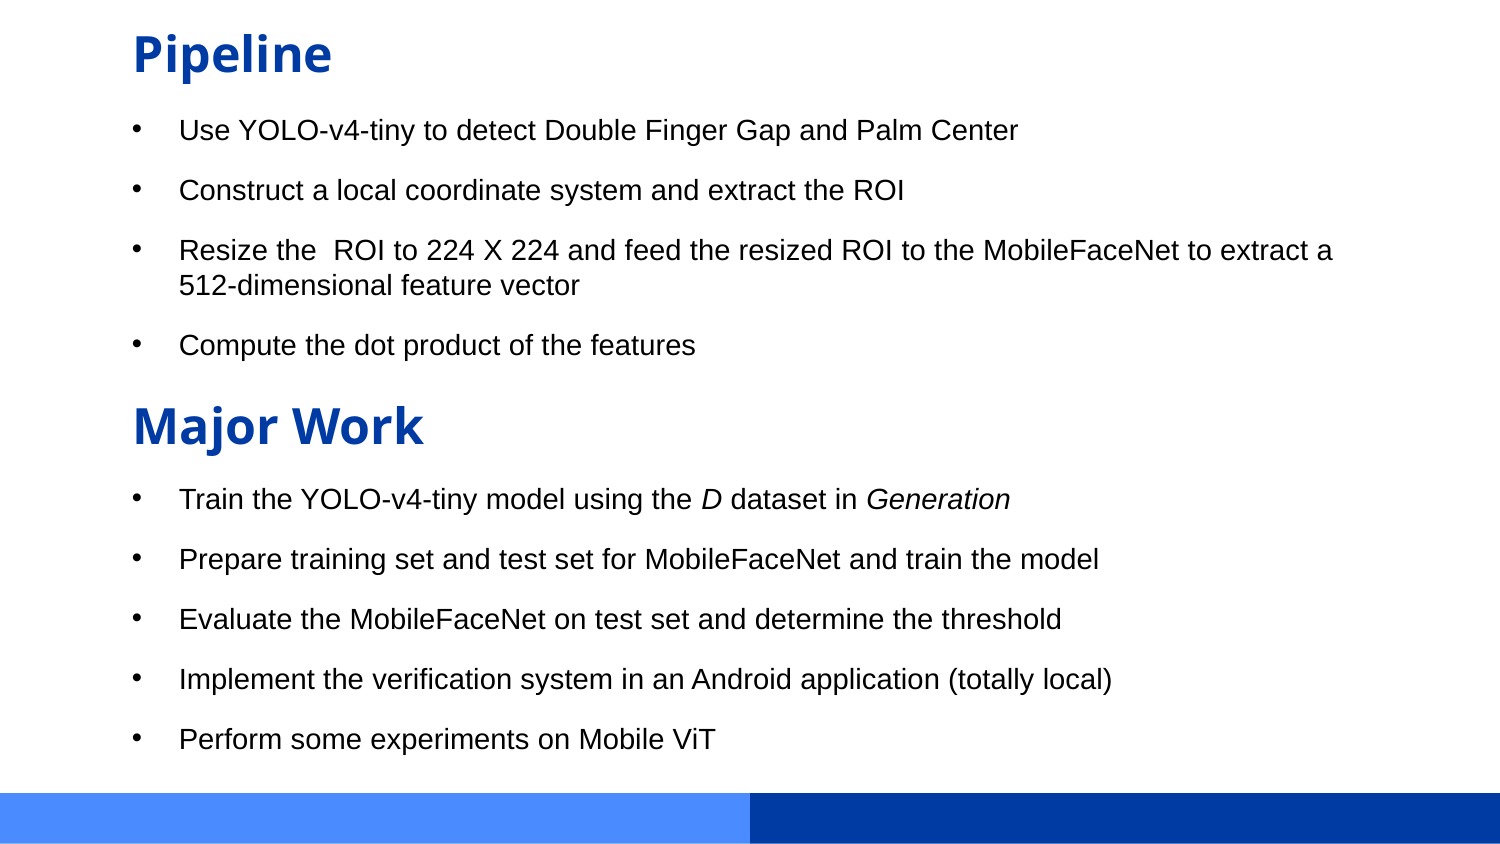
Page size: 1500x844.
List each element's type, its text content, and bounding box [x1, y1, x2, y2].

text_box Major Work [117, 379, 1383, 473]
text_box Use YOLO-v4-tiny to detect Double Finger Gap and Palm Center Construct a local coordinate system and extract the ROI Resize the ROI to 224 X 224 and feed the resized ROI to the MobileFaceNet to extract a 512-dimensional feature vector Compute the dot product of the features [117, 103, 1369, 369]
title Pipeline [117, 7, 1383, 102]
text_box Train the YOLO-v4-tiny model using the D dataset in Generation Prepare training set and test set for MobileFaceNet and train the model Evaluate the MobileFaceNet on test set and determine the threshold Implement the verification system in an Android application (totally local) Perform some experiments on Mobile ViT [117, 472, 1369, 763]
